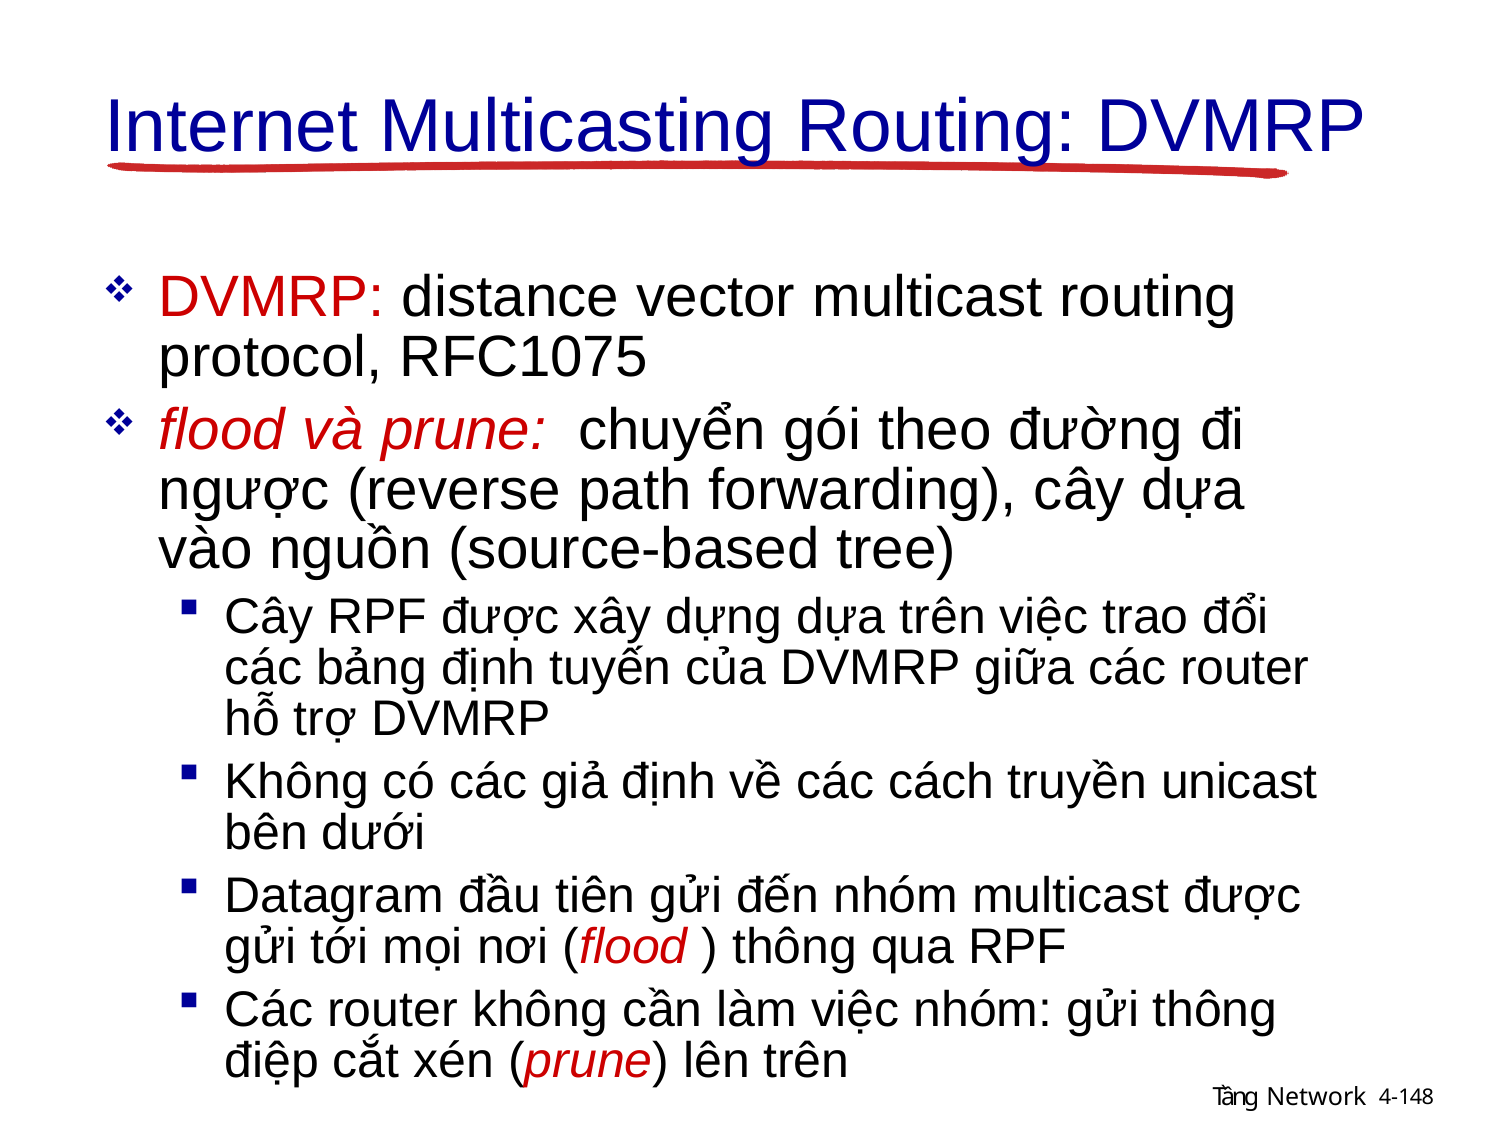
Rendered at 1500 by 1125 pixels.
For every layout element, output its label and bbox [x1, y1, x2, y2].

text_box [100, 255, 1322, 1088]
title [12, 0, 1488, 265]
text_box [1210, 1066, 1447, 1114]
picture [107, 159, 1289, 180]
